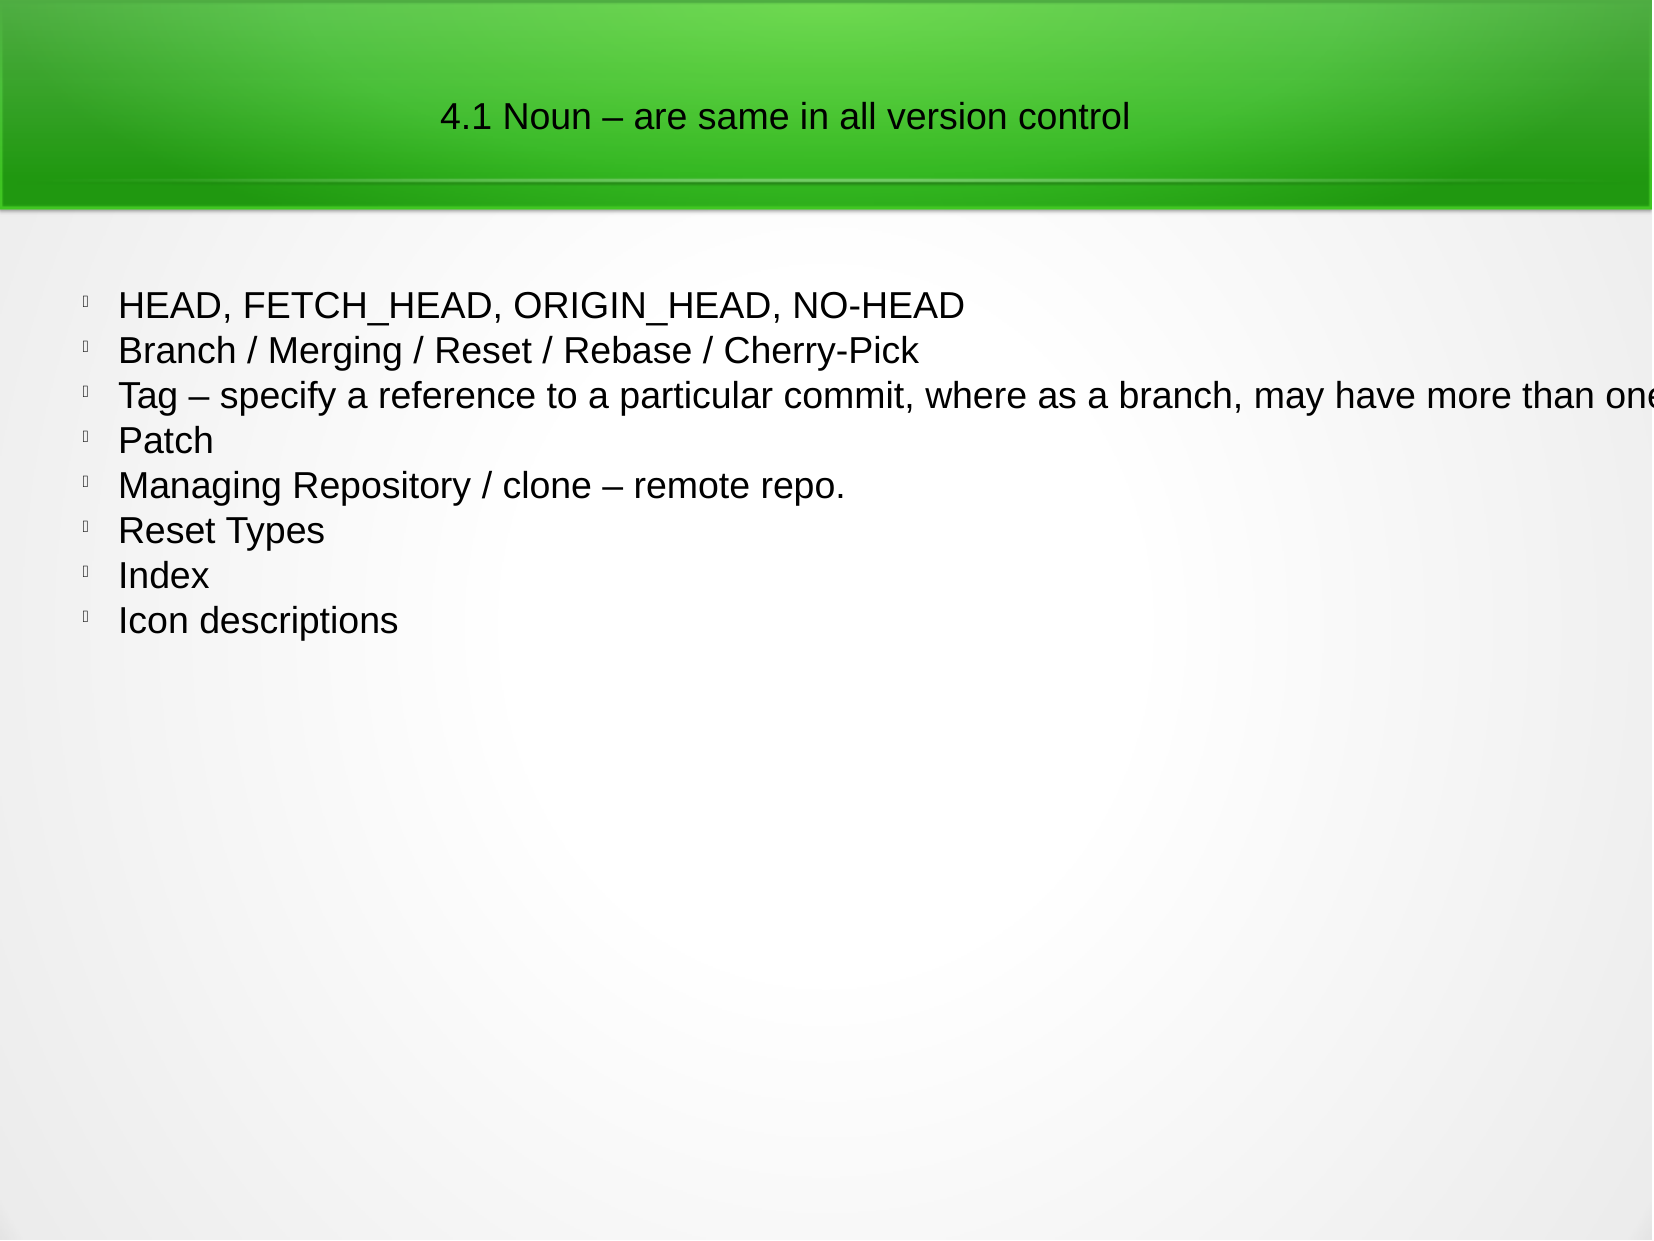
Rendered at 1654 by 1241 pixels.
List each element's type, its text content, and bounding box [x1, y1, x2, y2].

text_box HEAD, FETCH_HEAD, ORIGIN_HEAD, NO-HEAD Branch / Merging / Reset / Rebase / Cherry-Pick Tag – specify a reference to a particular commit, where as a branch, may have more than one commit and latest commit pointed by HEAD. Patch Managing Repository / clone – remote repo. Reset Types Index Icon descriptions [82, 236, 1538, 1181]
text_box 4.1 Noun – are same in all version control [70, 11, 1500, 217]
